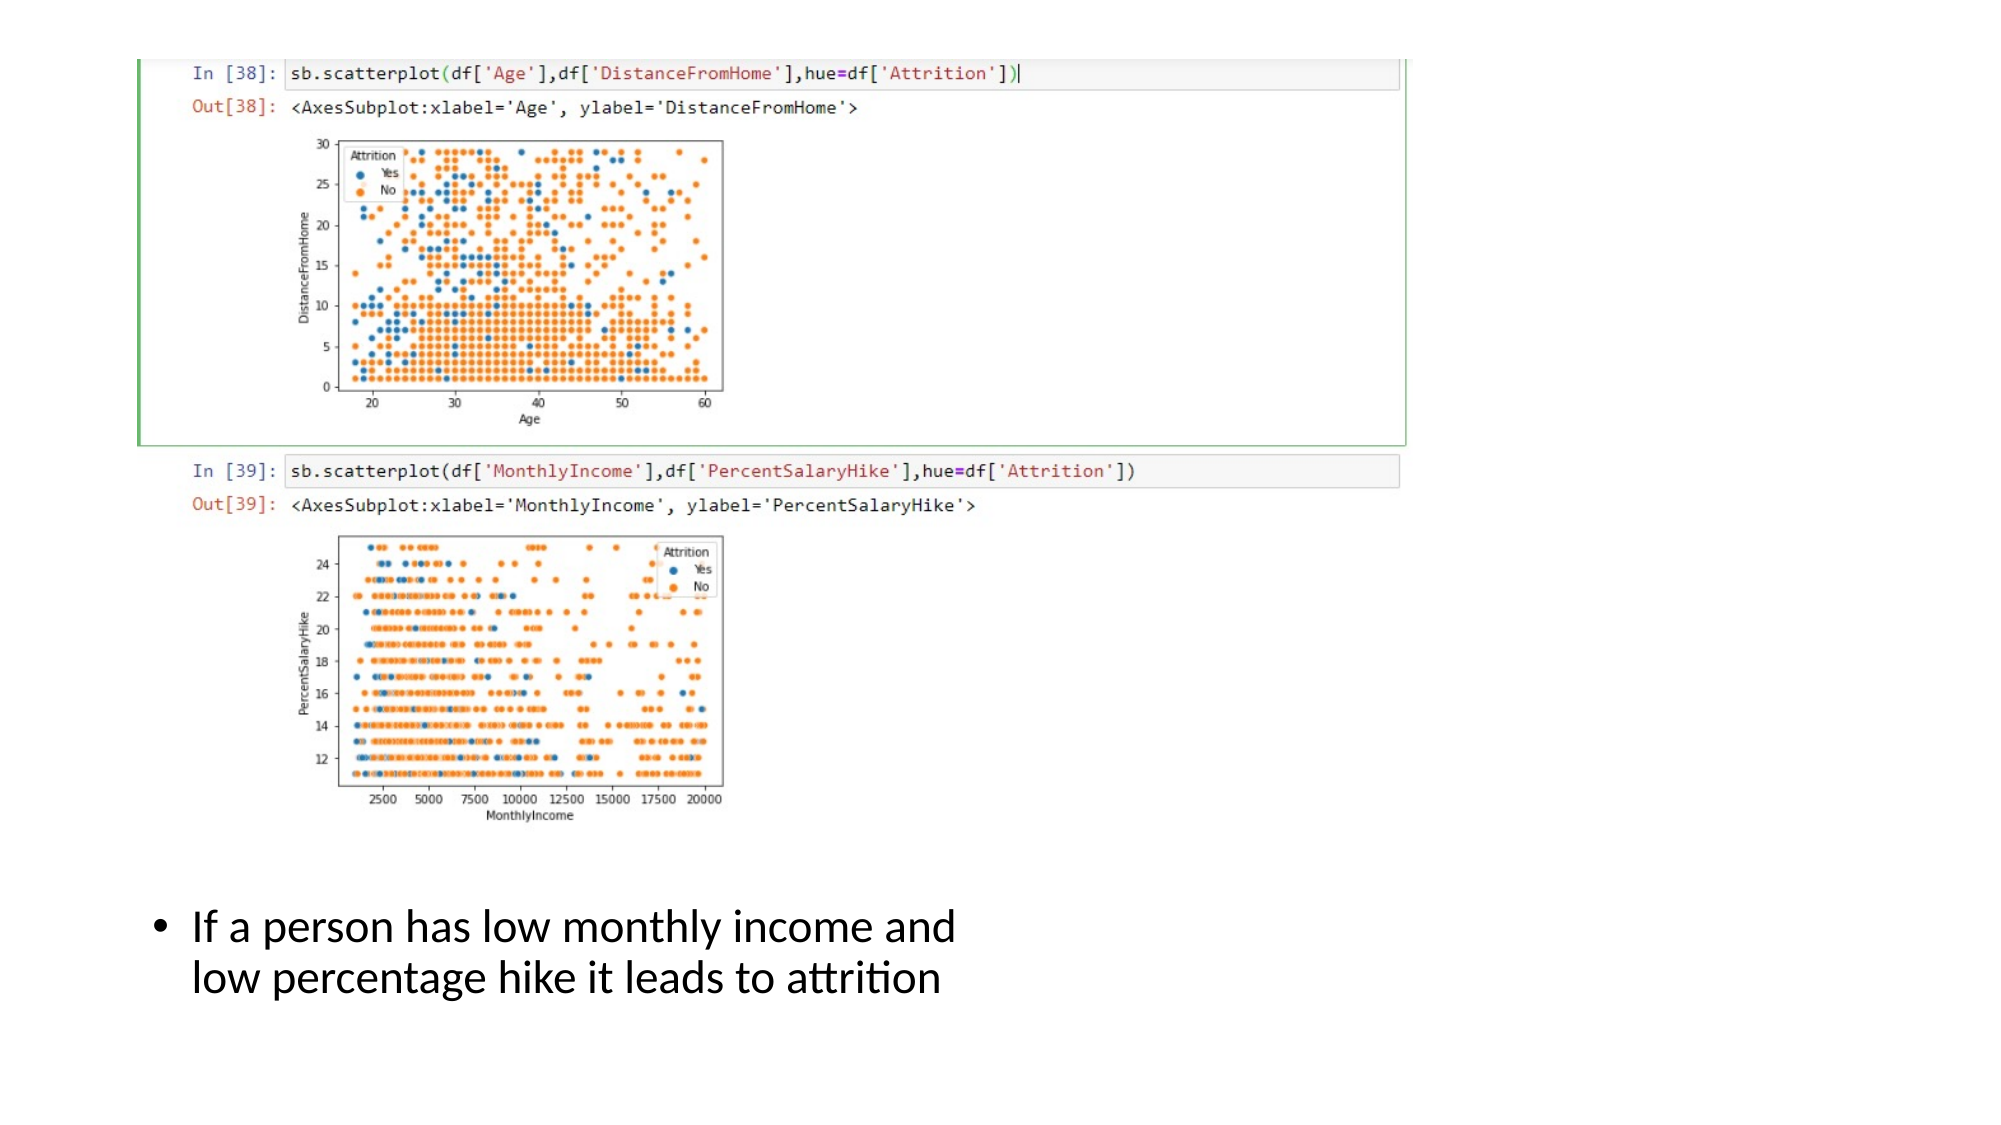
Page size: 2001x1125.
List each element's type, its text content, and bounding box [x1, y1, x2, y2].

list If a person has low monthly income and low percentage hike it leads to attrition [137, 894, 988, 1014]
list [137, 59, 1413, 843]
